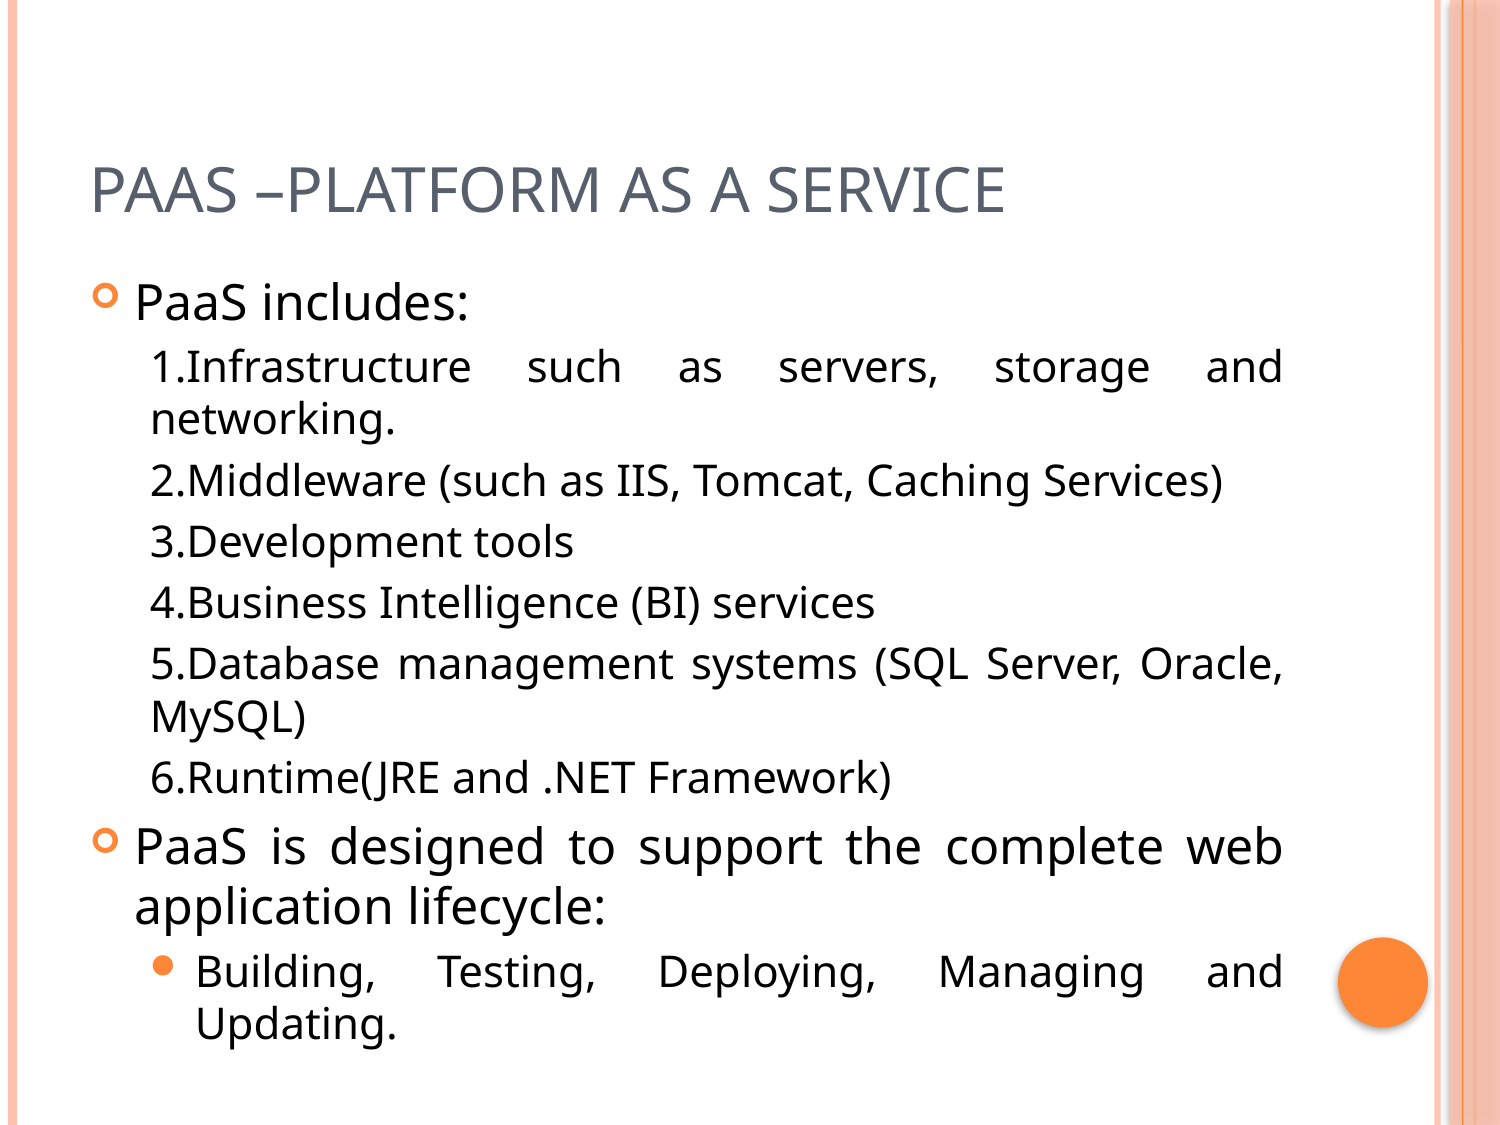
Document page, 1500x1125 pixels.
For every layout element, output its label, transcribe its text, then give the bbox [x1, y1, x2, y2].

title PaaS –Platform as a Service [75, 45, 1300, 233]
list PaaS includes: 1.Infrastructure such as servers, storage and networking. 2.Middleware (such as IIS, Tomcat, Caching Services) 3.Development tools 4.Business Intelligence (BI) services 5.Database management systems (SQL Server, Oracle, MySQL) 6.Runtime(JRE and .NET Framework) PaaS is designed to support the complete web application lifecycle: Building, Testing, Deploying, Managing and Updating. [75, 262, 1300, 1062]
